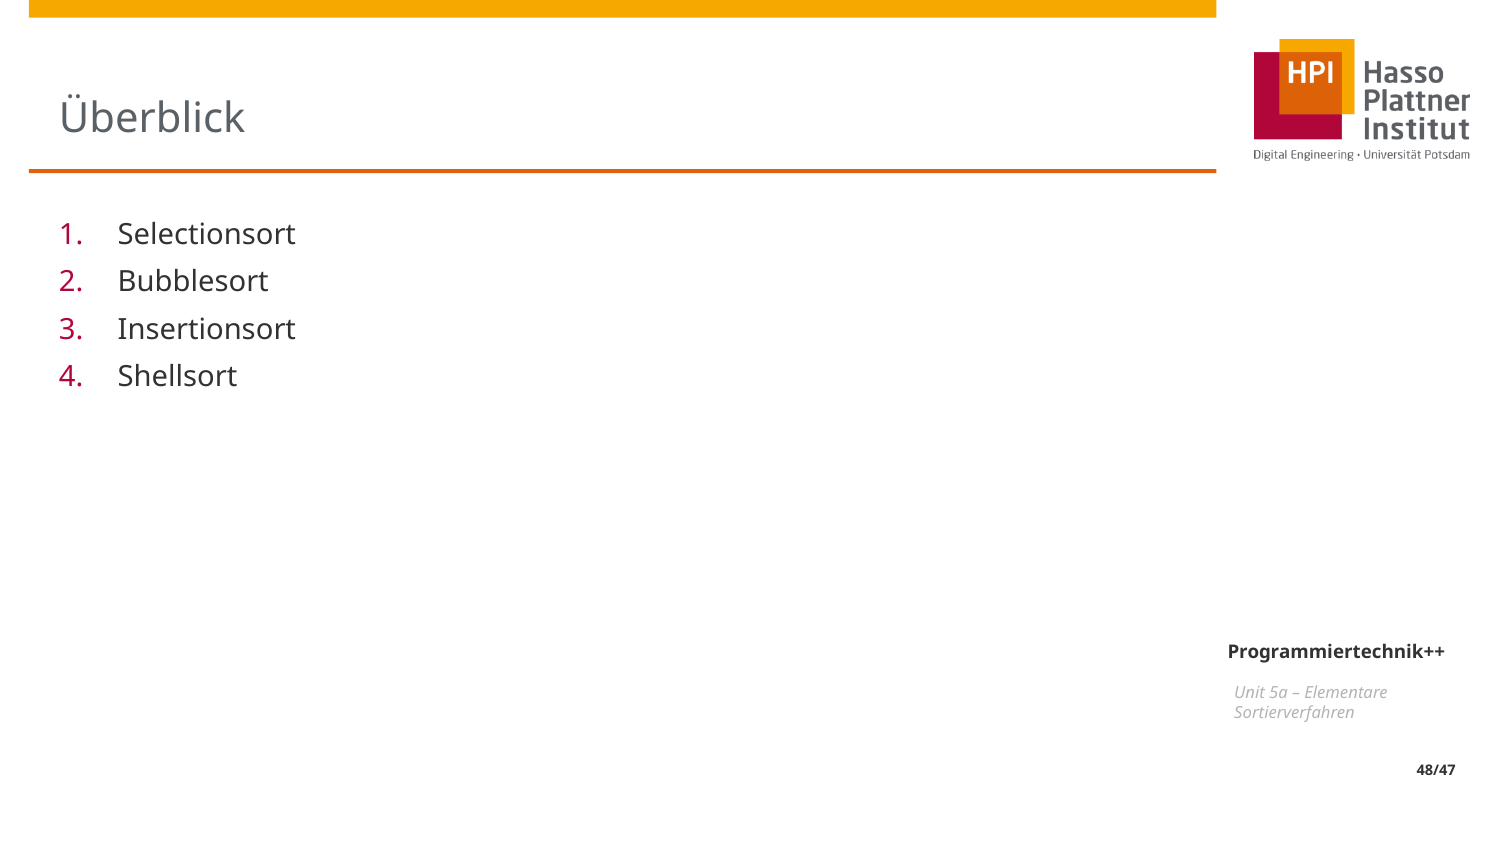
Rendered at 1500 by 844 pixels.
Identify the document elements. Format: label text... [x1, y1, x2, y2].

title Überblick [58, 17, 1187, 170]
list Selectionsort Bubblesort Insertionsort Shellsort [58, 203, 1187, 788]
picture [1254, 39, 1470, 161]
